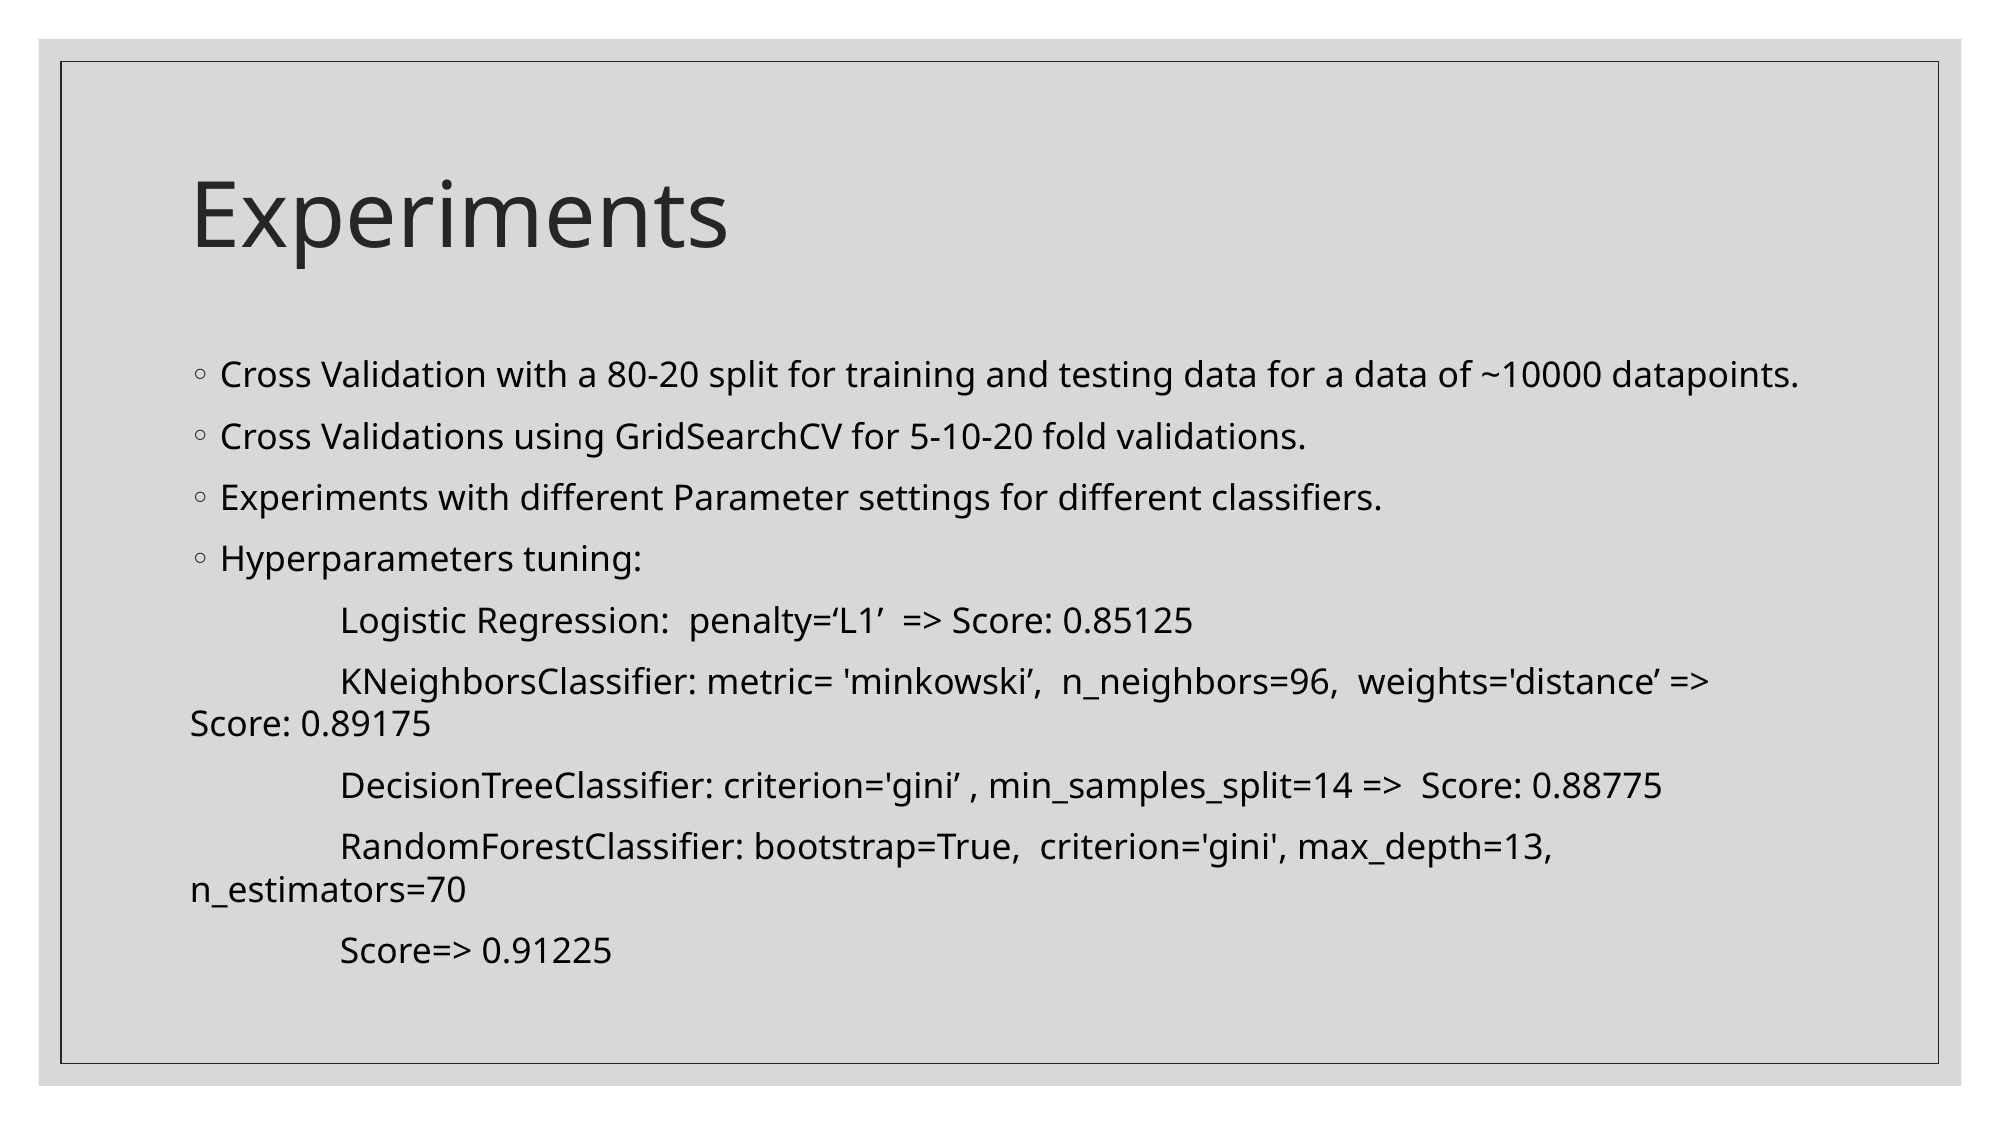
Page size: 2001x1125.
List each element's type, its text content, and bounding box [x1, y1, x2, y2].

list Cross Validation with a 80-20 split for training and testing data for a data of ~10000 datapoints. Cross Validations using GridSearchCV for 5-10-20 fold validations. Experiments with different Parameter settings for different classifiers. Hyperparameters tuning: Logistic Regression: penalty=‘L1’ => Score: 0.85125 KNeighborsClassifier: metric= 'minkowski’, n_neighbors=96, weights='distance’ => Score: 0.89175 DecisionTreeClassifier: criterion='gini’ , min_samples_split=14 => Score: 0.88775 RandomForestClassifier: bootstrap=True, criterion='gini', max_depth=13, n_estimators=70 Score=> 0.91225 [174, 345, 1825, 977]
title Experiments [174, 105, 1825, 331]
